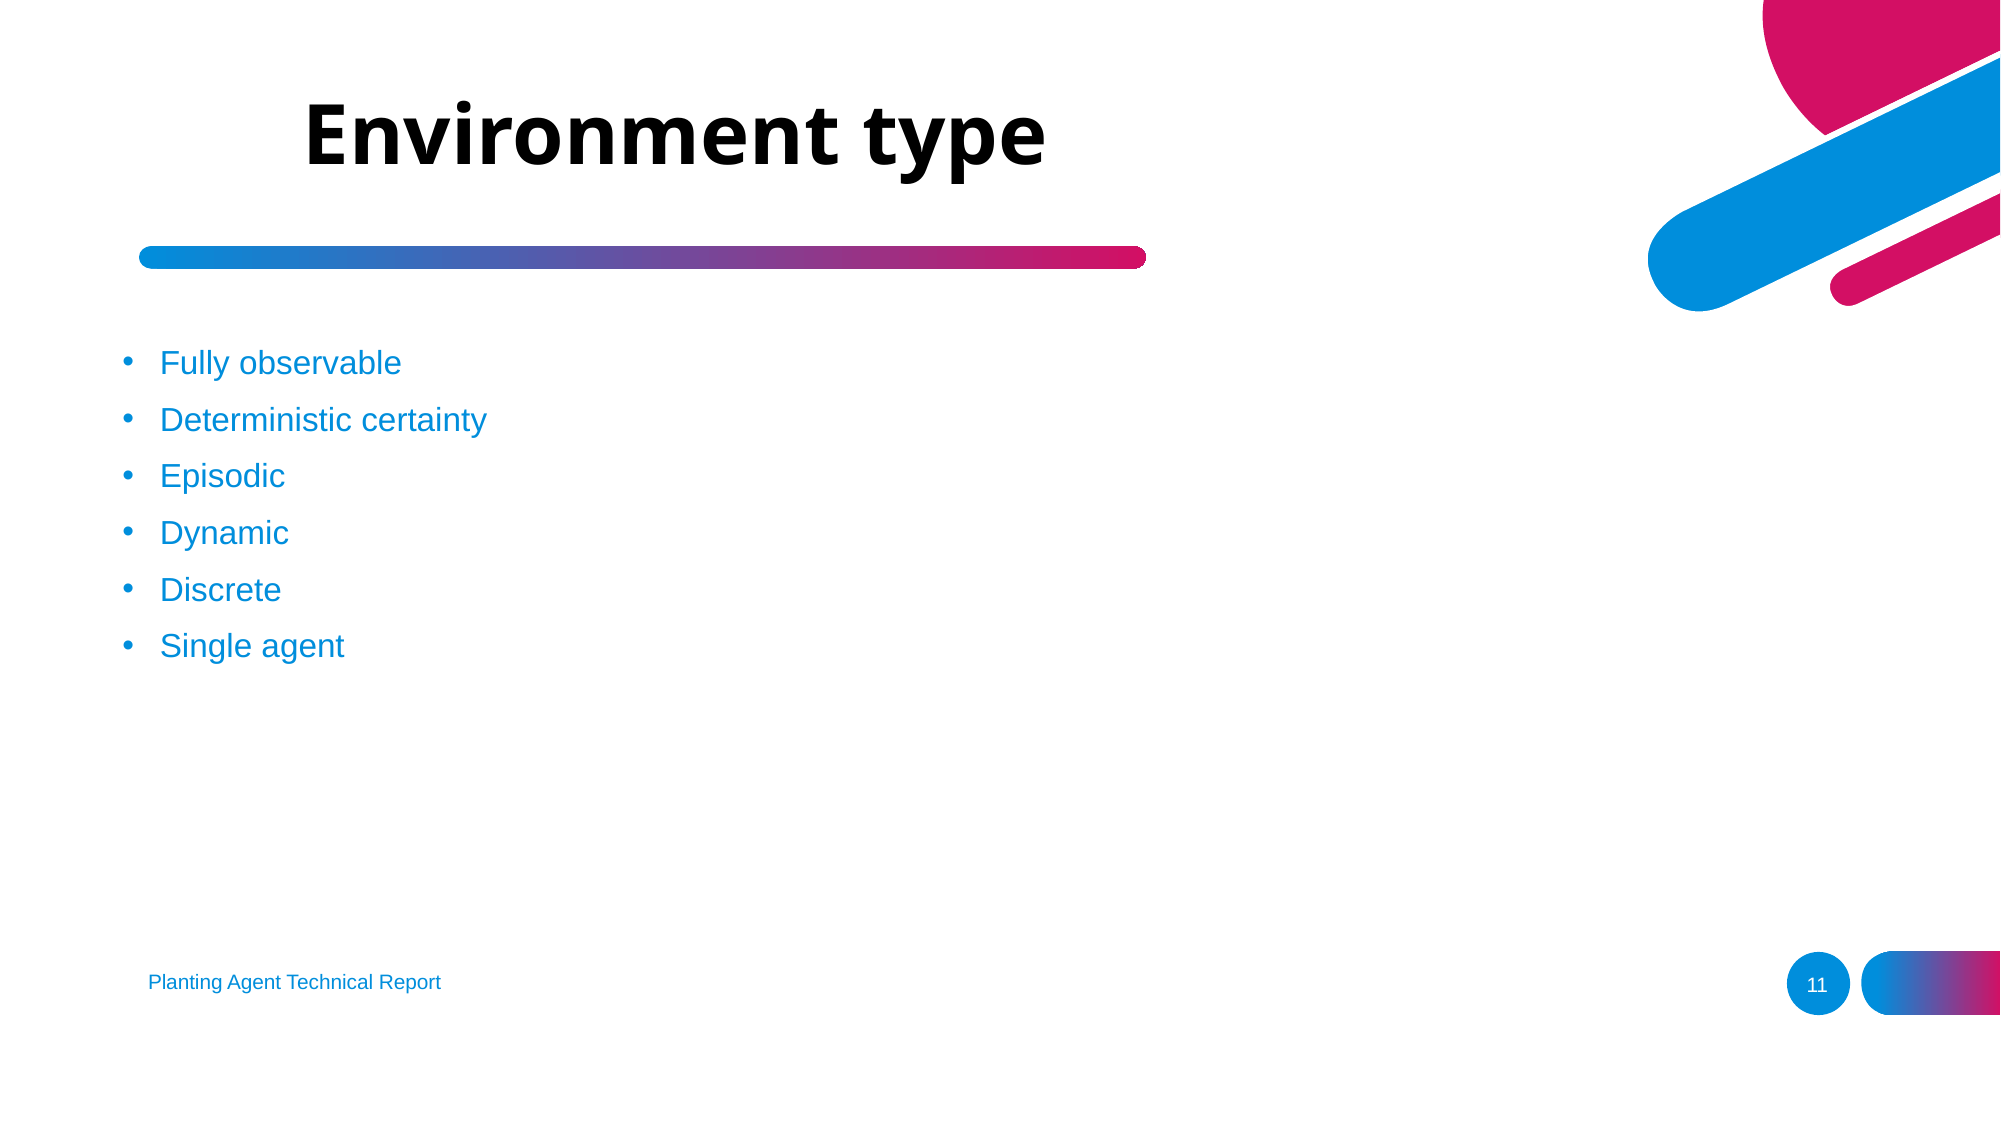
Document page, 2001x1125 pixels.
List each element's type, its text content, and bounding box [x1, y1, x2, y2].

slide_number 11 [1772, 954, 1863, 1015]
footer Planting Agent Technical Report [133, 951, 809, 1011]
title Environment type [287, 59, 1773, 215]
list Fully observable Deterministic certainty Episodic Dynamic Discrete Single agent [107, 338, 1444, 884]
